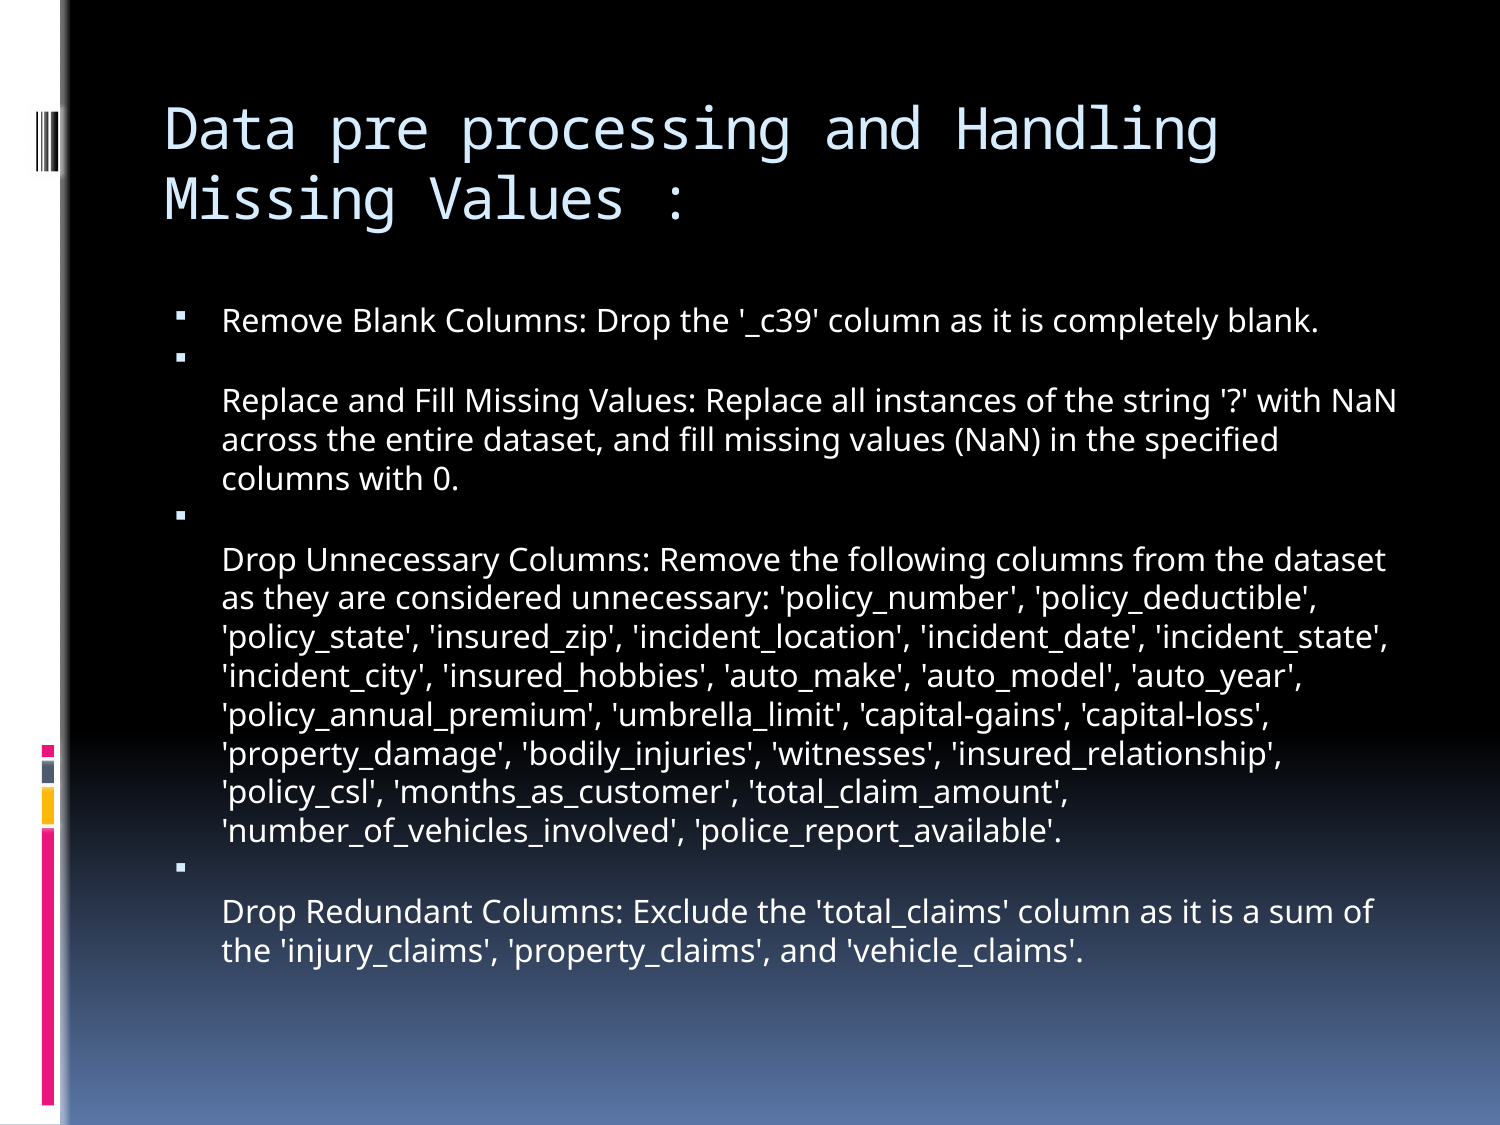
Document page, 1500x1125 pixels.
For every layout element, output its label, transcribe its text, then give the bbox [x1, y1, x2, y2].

list Remove Blank Columns: Drop the '_c39' column as it is completely blank. Replace and Fill Missing Values: Replace all instances of the string '?' with NaN across the entire dataset, and fill missing values (NaN) in the specified columns with 0. Drop Unnecessary Columns: Remove the following columns from the dataset as they are considered unnecessary: 'policy_number', 'policy_deductible', 'policy_state', 'insured_zip', 'incident_location', 'incident_date', 'incident_state', 'incident_city', 'insured_hobbies', 'auto_make', 'auto_model', 'auto_year', 'policy_annual_premium', 'umbrella_limit', 'capital-gains', 'capital-loss', 'property_damage', 'bodily_injuries', 'witnesses', 'insured_relationship', 'policy_csl', 'months_as_customer', 'total_claim_amount', 'number_of_vehicles_involved', 'police_report_available'. Drop Redundant Columns: Exclude the 'total_claims' column as it is a sum of the 'injury_claims', 'property_claims', and 'vehicle_claims'. [150, 292, 1425, 1043]
title Data pre processing and Handling Missing Values : [150, 83, 1418, 282]
